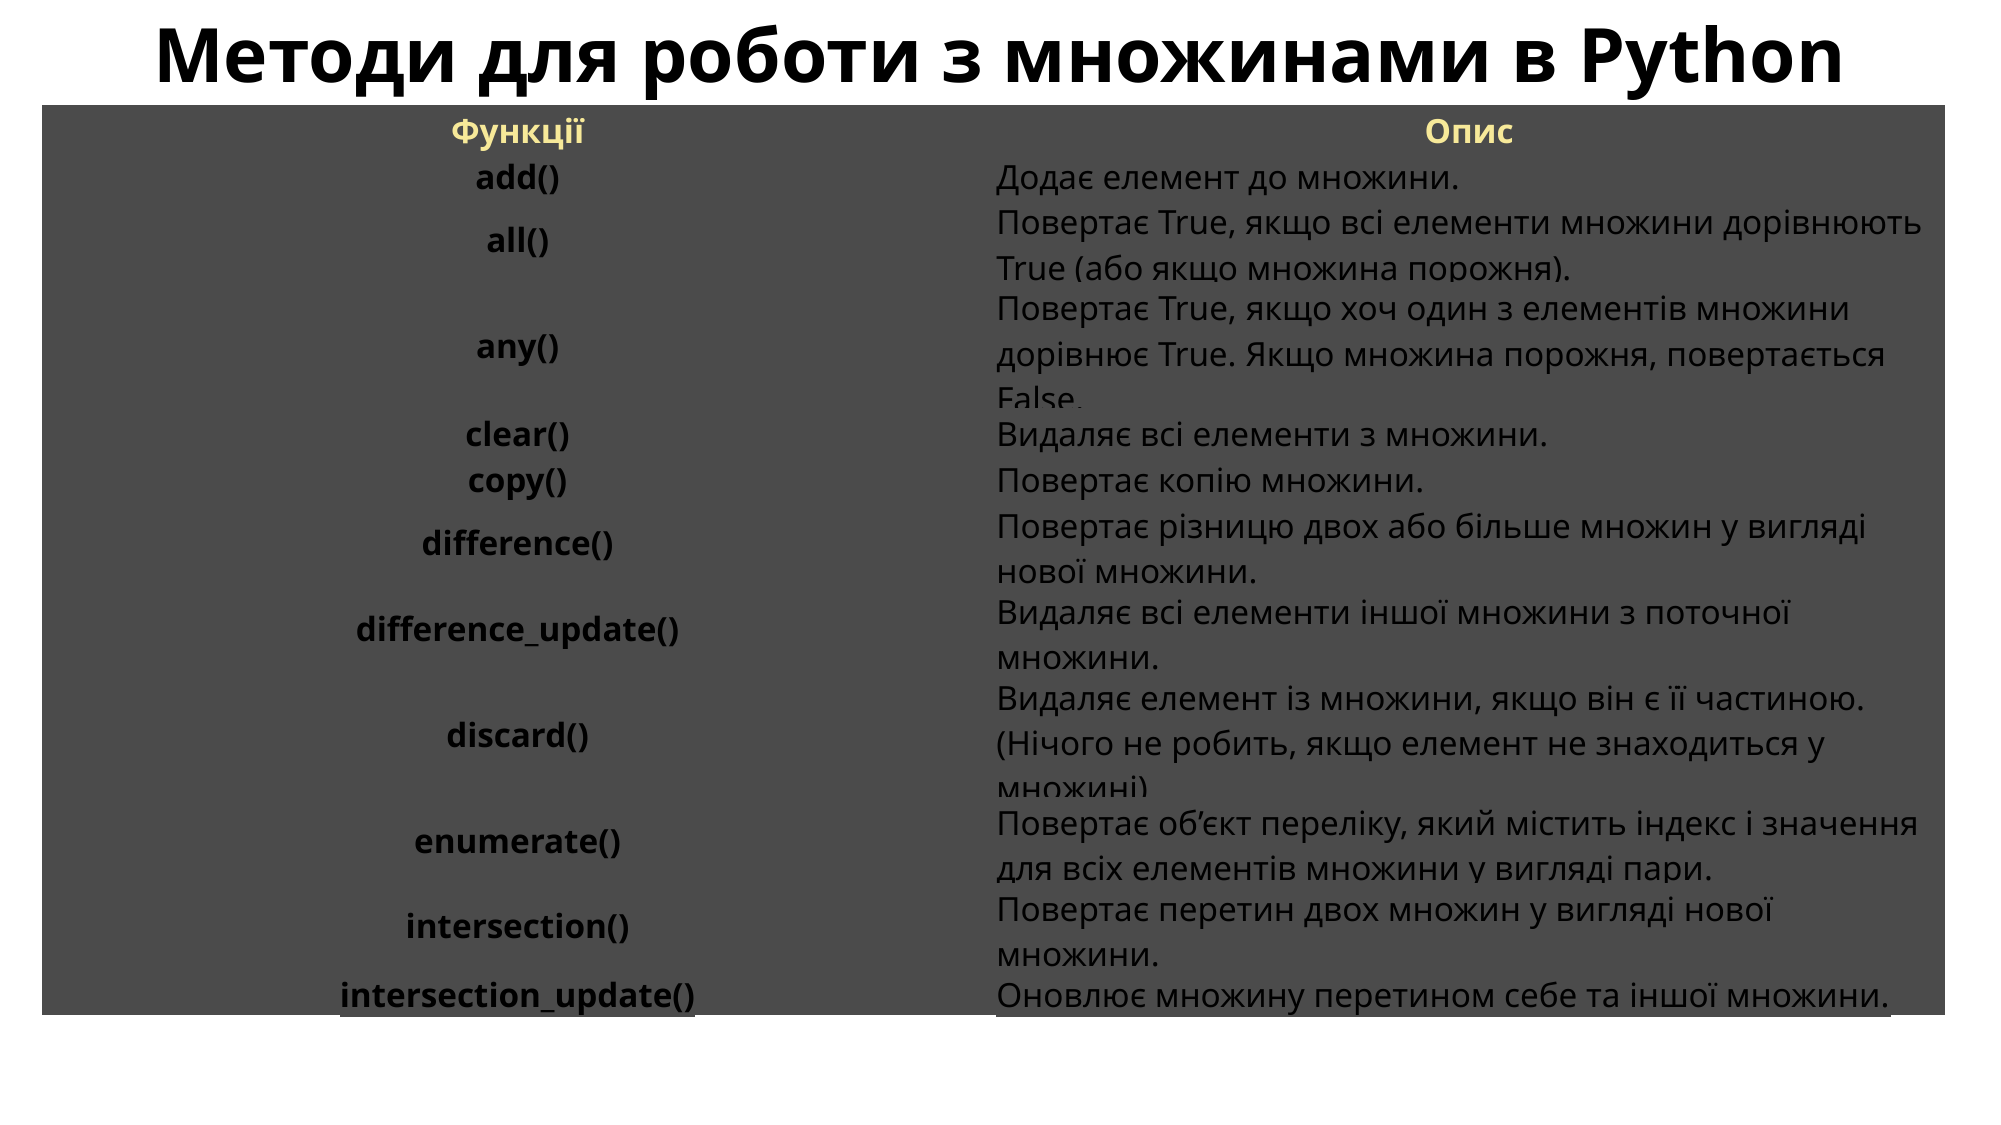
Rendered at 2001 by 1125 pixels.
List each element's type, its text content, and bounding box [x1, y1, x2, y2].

table_cell Повертає перетин двох множин у вигляді нової множини. [993, 883, 1945, 969]
table_cell intersection_update() [42, 969, 993, 1015]
table_cell intersection() [42, 883, 993, 969]
table_cell Повертає True, якщо всі елементи множини дорівнюють True (або якщо множина порожня). [993, 197, 1945, 282]
table_cell enumerate() [42, 797, 993, 883]
table_header Опис [993, 105, 1945, 151]
table_cell add() [42, 151, 993, 197]
table_cell any() [42, 282, 993, 408]
table_cell Оновлює множину перетином себе та іншої множини. [993, 969, 1945, 1015]
table_cell Повертає різницю двох або більше множин у вигляді нової множини. [993, 500, 1945, 586]
table_cell Видаляє елемент із множини, якщо він є її частиною. (Нічого не робить, якщо елемент не знаходиться у множині) [993, 672, 1945, 797]
table_cell discard() [42, 672, 993, 797]
table_header Функції [42, 105, 993, 151]
table_cell all() [42, 197, 993, 282]
table_cell Повертає True, якщо хоч один з елементів множини дорівнює True. Якщо множина порожня, повертається False. [993, 282, 1945, 408]
table_cell difference() [42, 500, 993, 586]
table_cell Видаляє всі елементи з множини. [993, 408, 1945, 454]
table_cell Повертає копію множини. [993, 454, 1945, 500]
table_cell difference_update() [42, 586, 993, 672]
table_cell copy() [42, 454, 993, 500]
table_cell clear() [42, 408, 993, 454]
table_cell Видаляє всі елементи іншої множини з поточної множини. [993, 586, 1945, 672]
table_cell Повертає об’єкт переліку, який містить індекс і значення для всіх елементів множини у вигляді пари. [993, 797, 1945, 883]
text_box Методи для роботи з множинами в Python [0, 0, 2000, 285]
table_cell Додає елемент до множини. [993, 151, 1945, 197]
